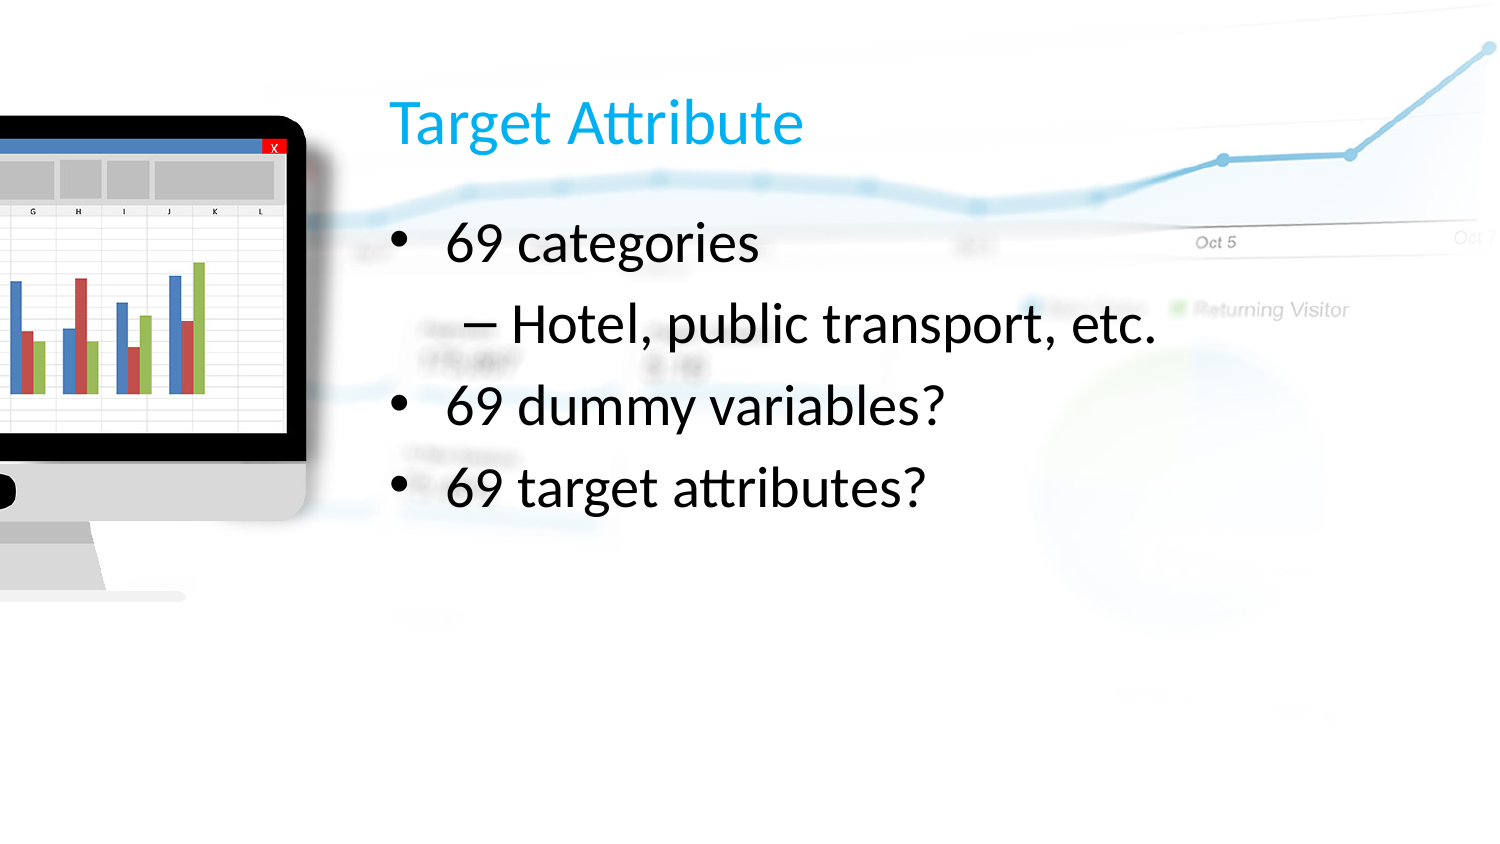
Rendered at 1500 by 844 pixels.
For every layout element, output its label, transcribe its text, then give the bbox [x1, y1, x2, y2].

list 69 categories Hotel, public transport, etc. 69 dummy variables? 69 target attributes? [374, 196, 1402, 748]
title Target Attribute [374, 71, 1402, 166]
picture [0, 0, 1500, 844]
